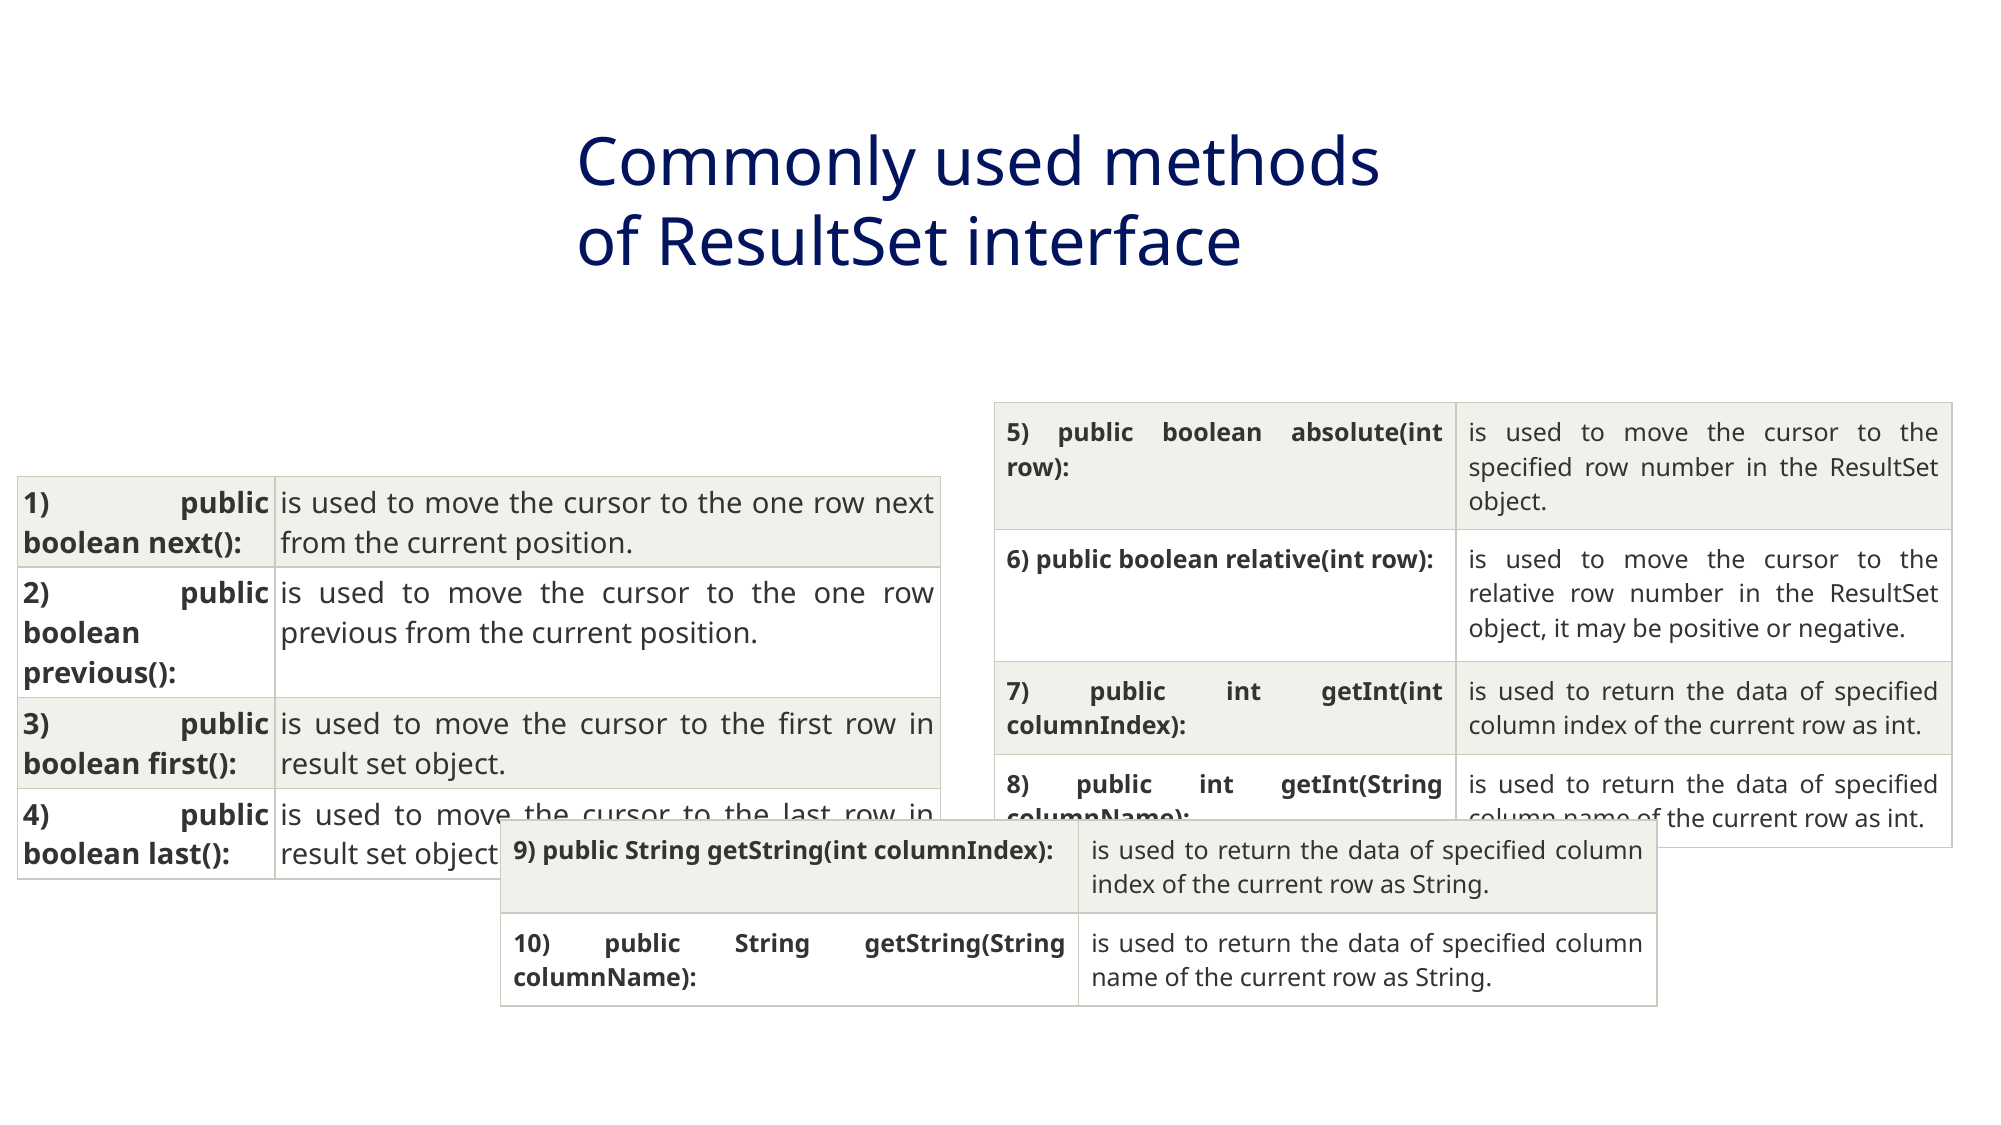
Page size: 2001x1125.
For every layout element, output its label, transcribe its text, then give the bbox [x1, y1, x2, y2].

table_cell 4) public boolean last(): [18, 789, 274, 878]
table_cell 2) public boolean previous(): [18, 568, 274, 697]
table_cell is used to move the cursor to the relative row number in the ResultSet object, it may be positive or negative. [1457, 530, 1951, 661]
table_header is used to move the cursor to the one row next from the current position. [276, 477, 940, 566]
table_header is used to return the data of specified column index of the current row as String. [1079, 821, 1656, 912]
table_cell 3) public boolean first(): [18, 698, 274, 788]
list Commonly used methods of ResultSet interface [576, 118, 1426, 267]
table_cell 8) public int getInt(String columnName): [995, 755, 1455, 819]
table_cell 6) public boolean relative(int row): [995, 530, 1455, 661]
table_cell 7) public int getInt(int columnIndex): [995, 662, 1455, 754]
table_cell is used to move the cursor to the last row in result set object. [276, 789, 940, 878]
table_cell is used to return the data of specified column index of the current row as int. [1457, 662, 1951, 754]
table_header is used to move the cursor to the specified row number in the ResultSet object. [1457, 403, 1951, 529]
table_cell is used to move the cursor to the first row in result set object. [276, 698, 940, 788]
table_cell is used to return the data of specified column name of the current row as String. [1079, 914, 1656, 1005]
table_header 5) public boolean absolute(int row): [995, 403, 1455, 529]
table_cell is used to return the data of specified column name of the current row as int. [1457, 755, 1951, 847]
table_header 1) public boolean next(): [18, 477, 274, 566]
table_cell 10) public String getString(String columnName): [501, 914, 1078, 1005]
table_cell is used to move the cursor to the one row previous from the current position. [276, 568, 940, 697]
table_header 9) public String getString(int columnIndex): [501, 821, 1078, 912]
